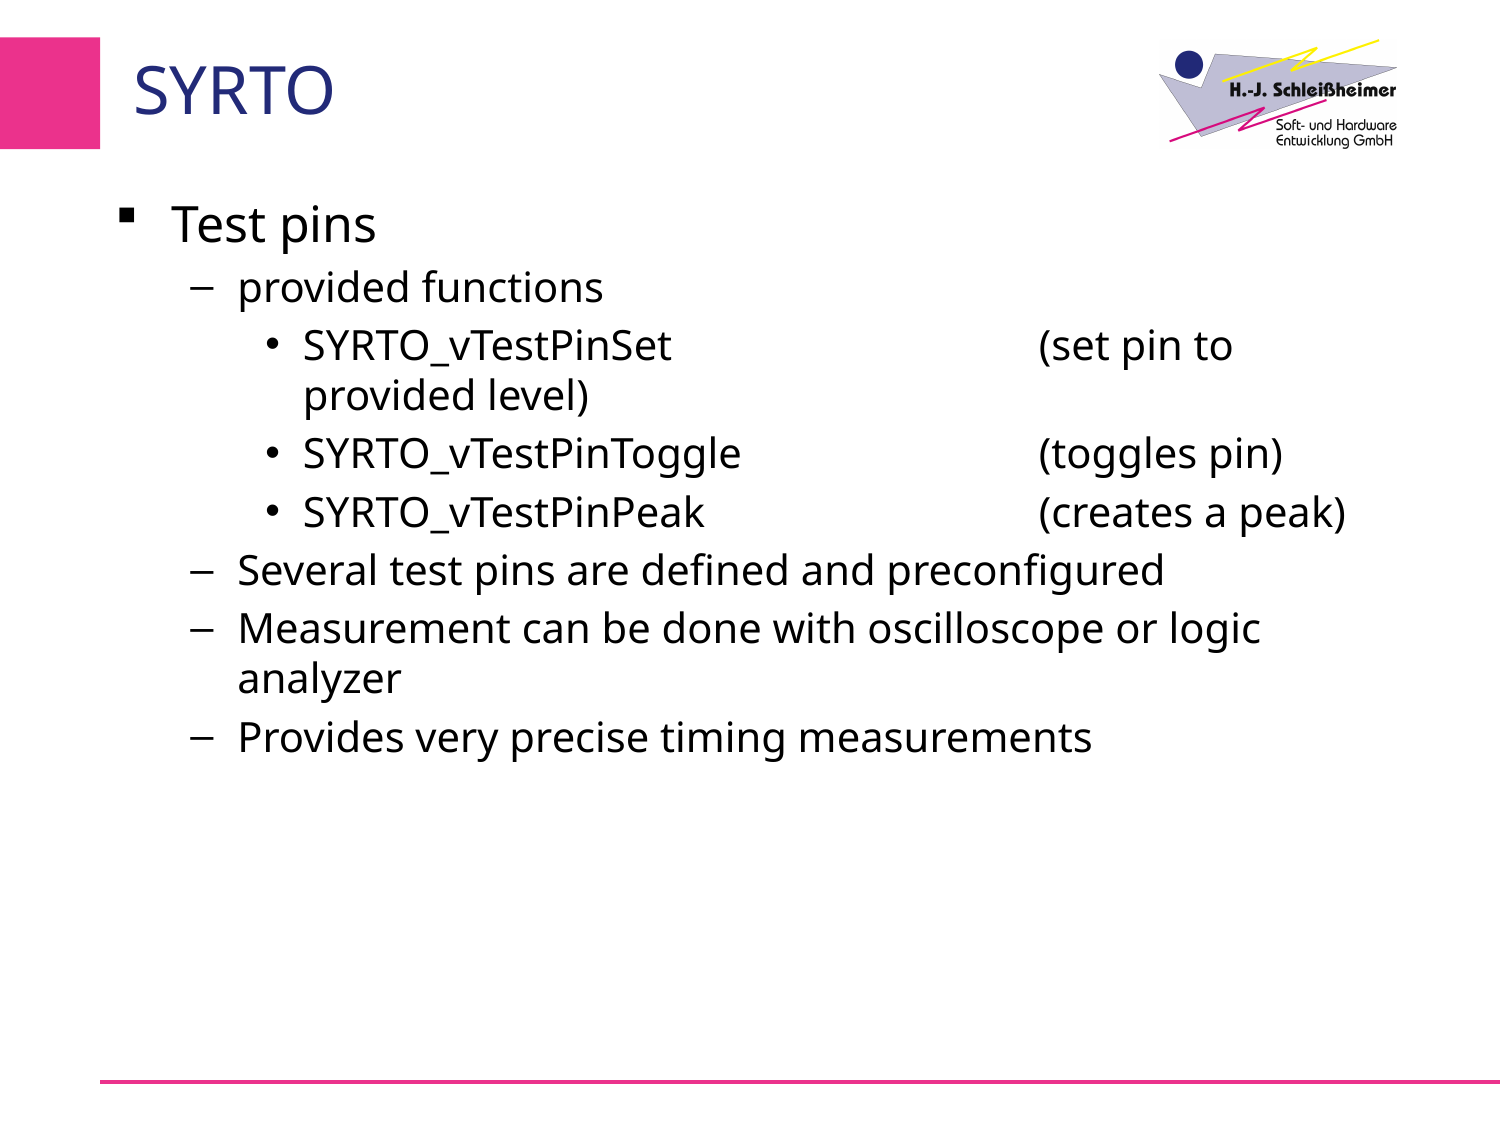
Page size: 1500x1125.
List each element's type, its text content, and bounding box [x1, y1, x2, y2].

list Test pins provided functions SYRTO_vTestPinSet (set pin to provided level) SYRTO_vTestPinToggle (toggles pin) SYRTO_vTestPinPeak (creates a peak) Several test pins are defined and preconfigured Measurement can be done with oscilloscope or logic analyzer Provides very precise timing measurements [100, 184, 1400, 1047]
title SYRTO [133, 23, 1152, 152]
picture [1159, 39, 1397, 149]
